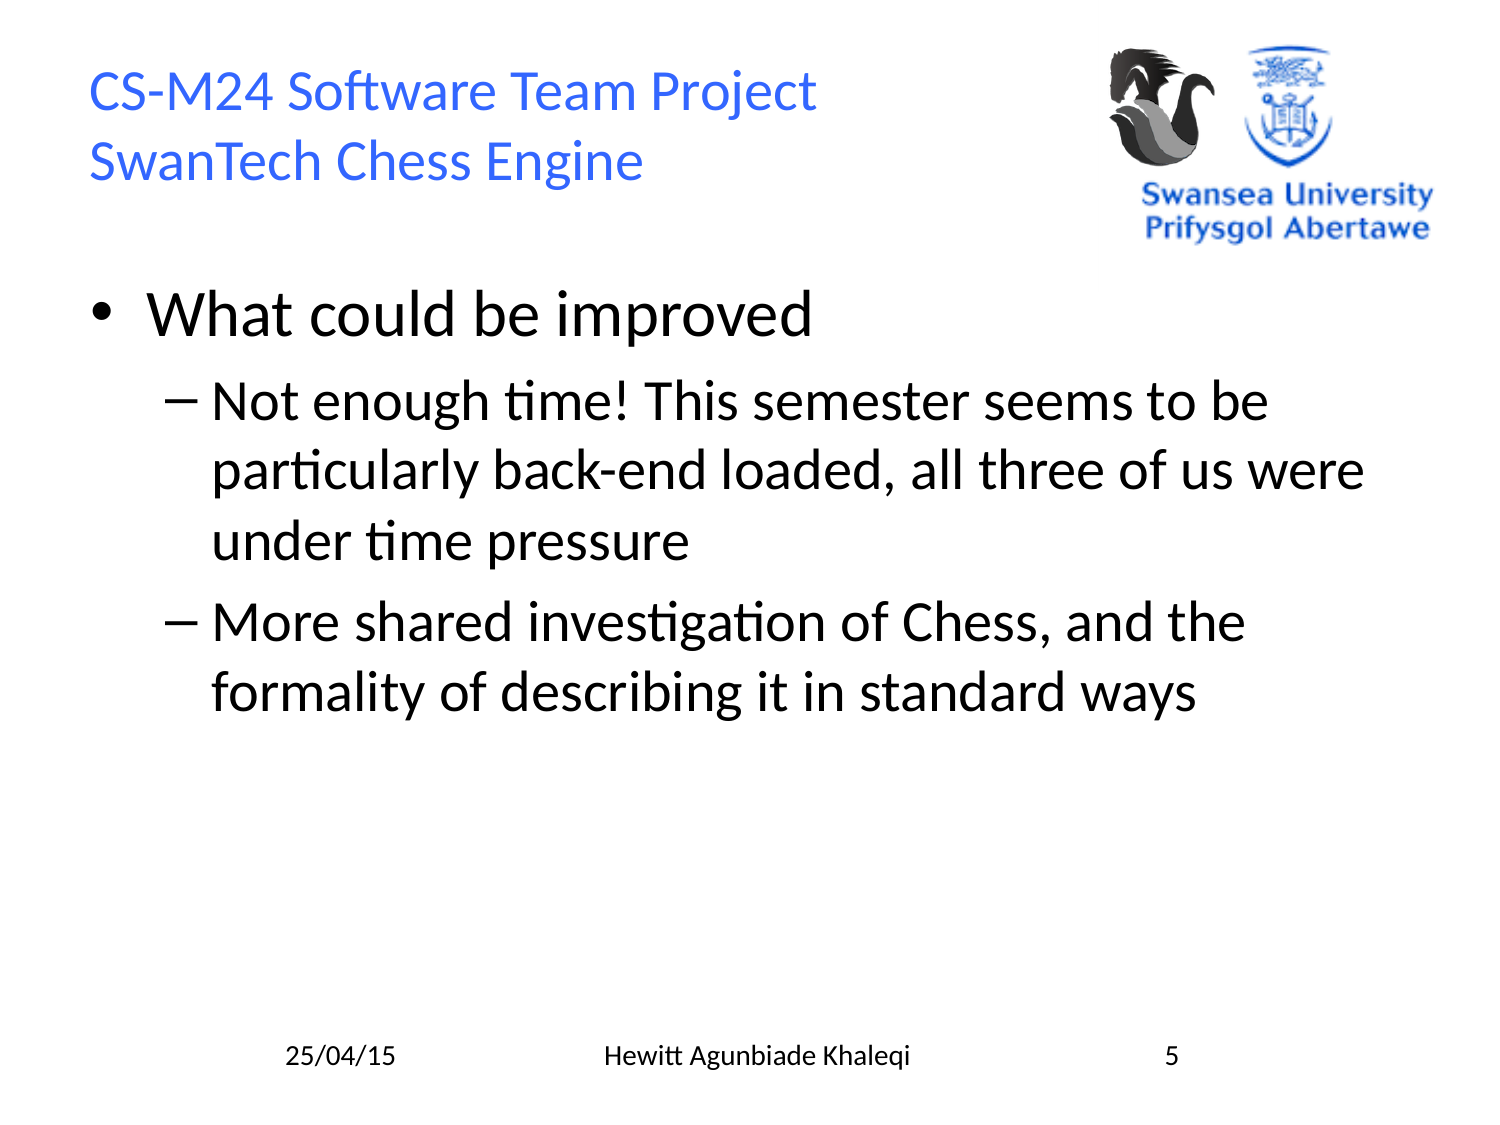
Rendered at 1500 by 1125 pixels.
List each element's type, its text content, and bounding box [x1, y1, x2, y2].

list What could be improved Not enough time! This semester seems to be particularly back-end loaded, all three of us were under time pressure More shared investigation of Chess, and the formality of describing it in standard ways [75, 262, 1425, 1005]
picture [1074, 0, 1481, 292]
